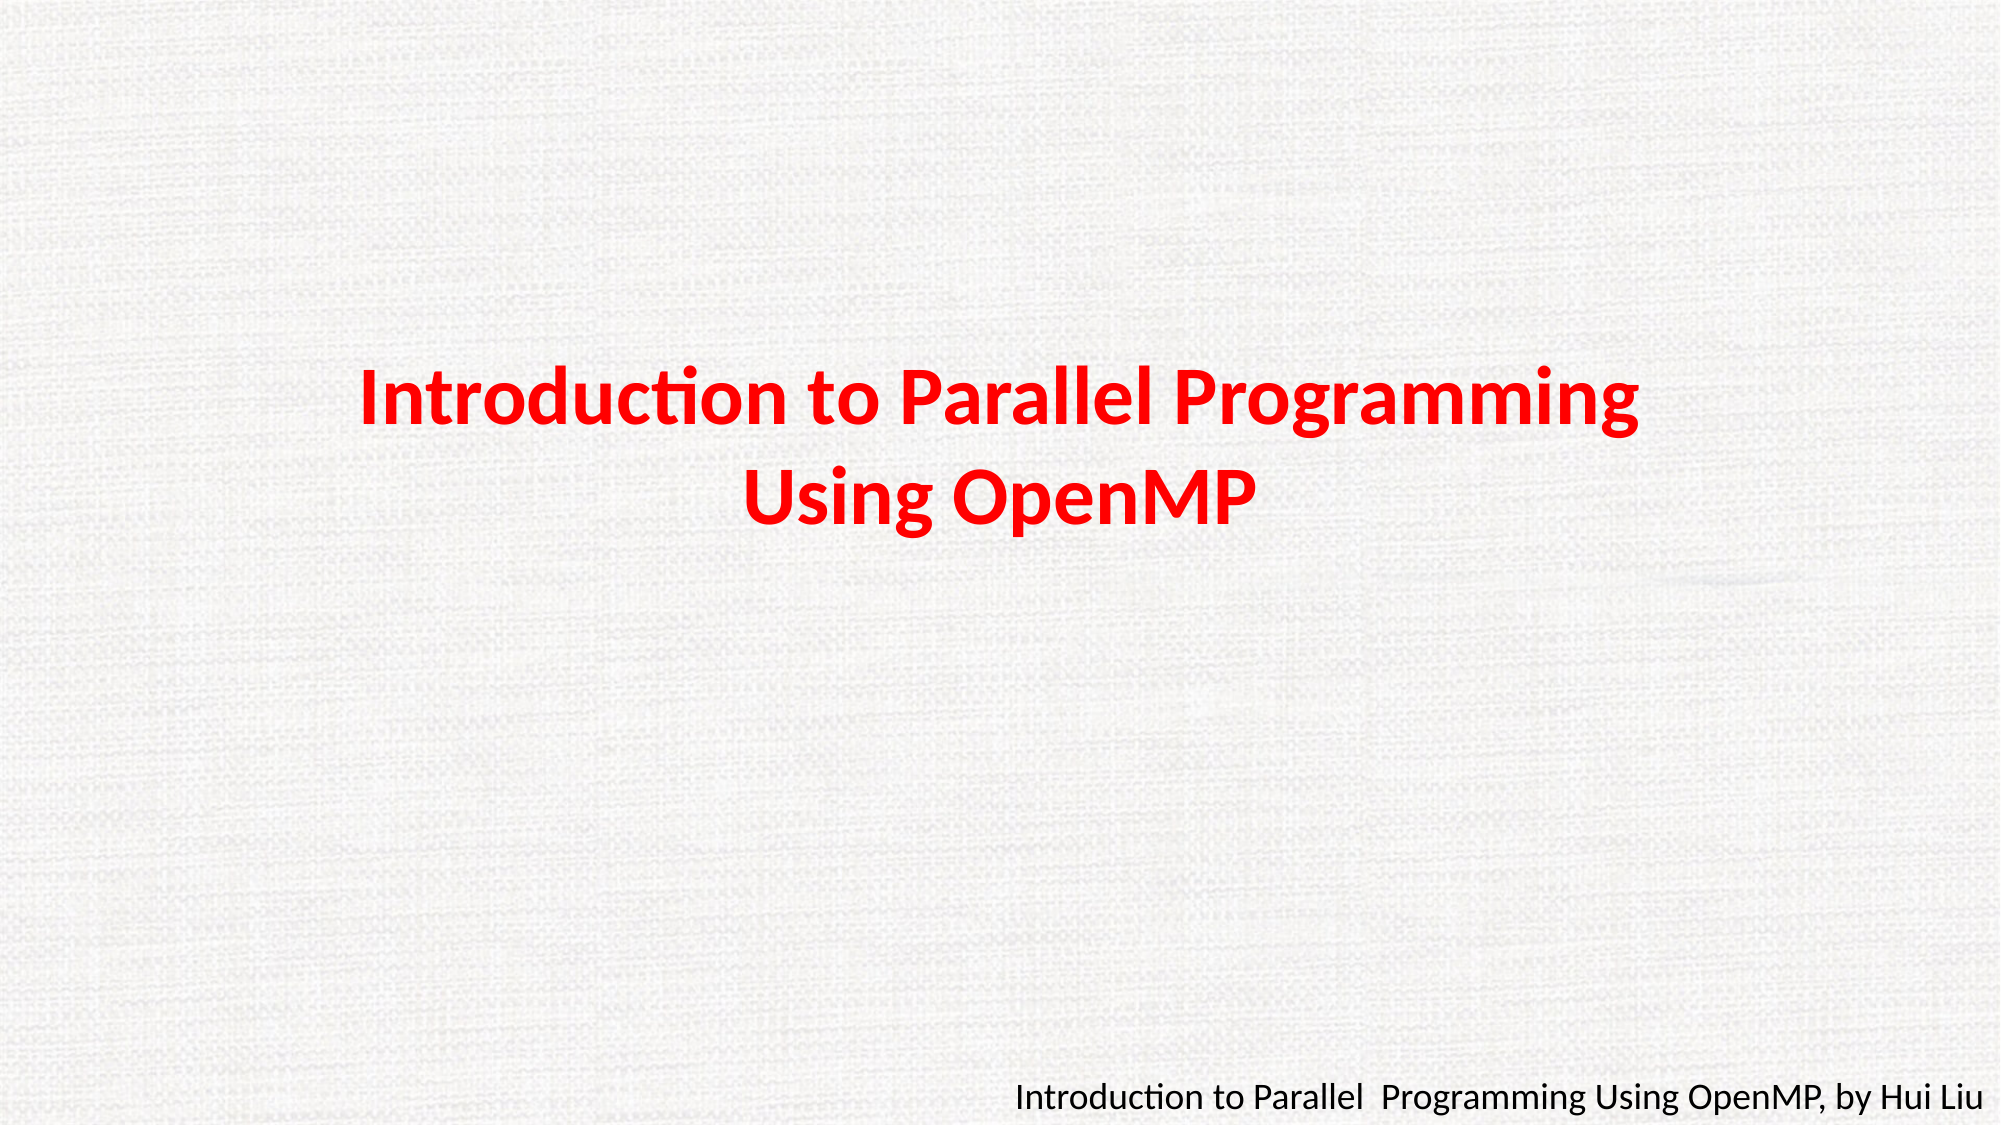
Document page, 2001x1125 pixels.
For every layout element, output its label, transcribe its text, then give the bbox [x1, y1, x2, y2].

text_box Introduction to Parallel Programming Using OpenMP [261, 333, 1739, 549]
picture [0, 0, 2001, 1125]
text_box Introduction to Parallel Programming Using OpenMP, by Hui Liu [982, 1064, 2000, 1125]
